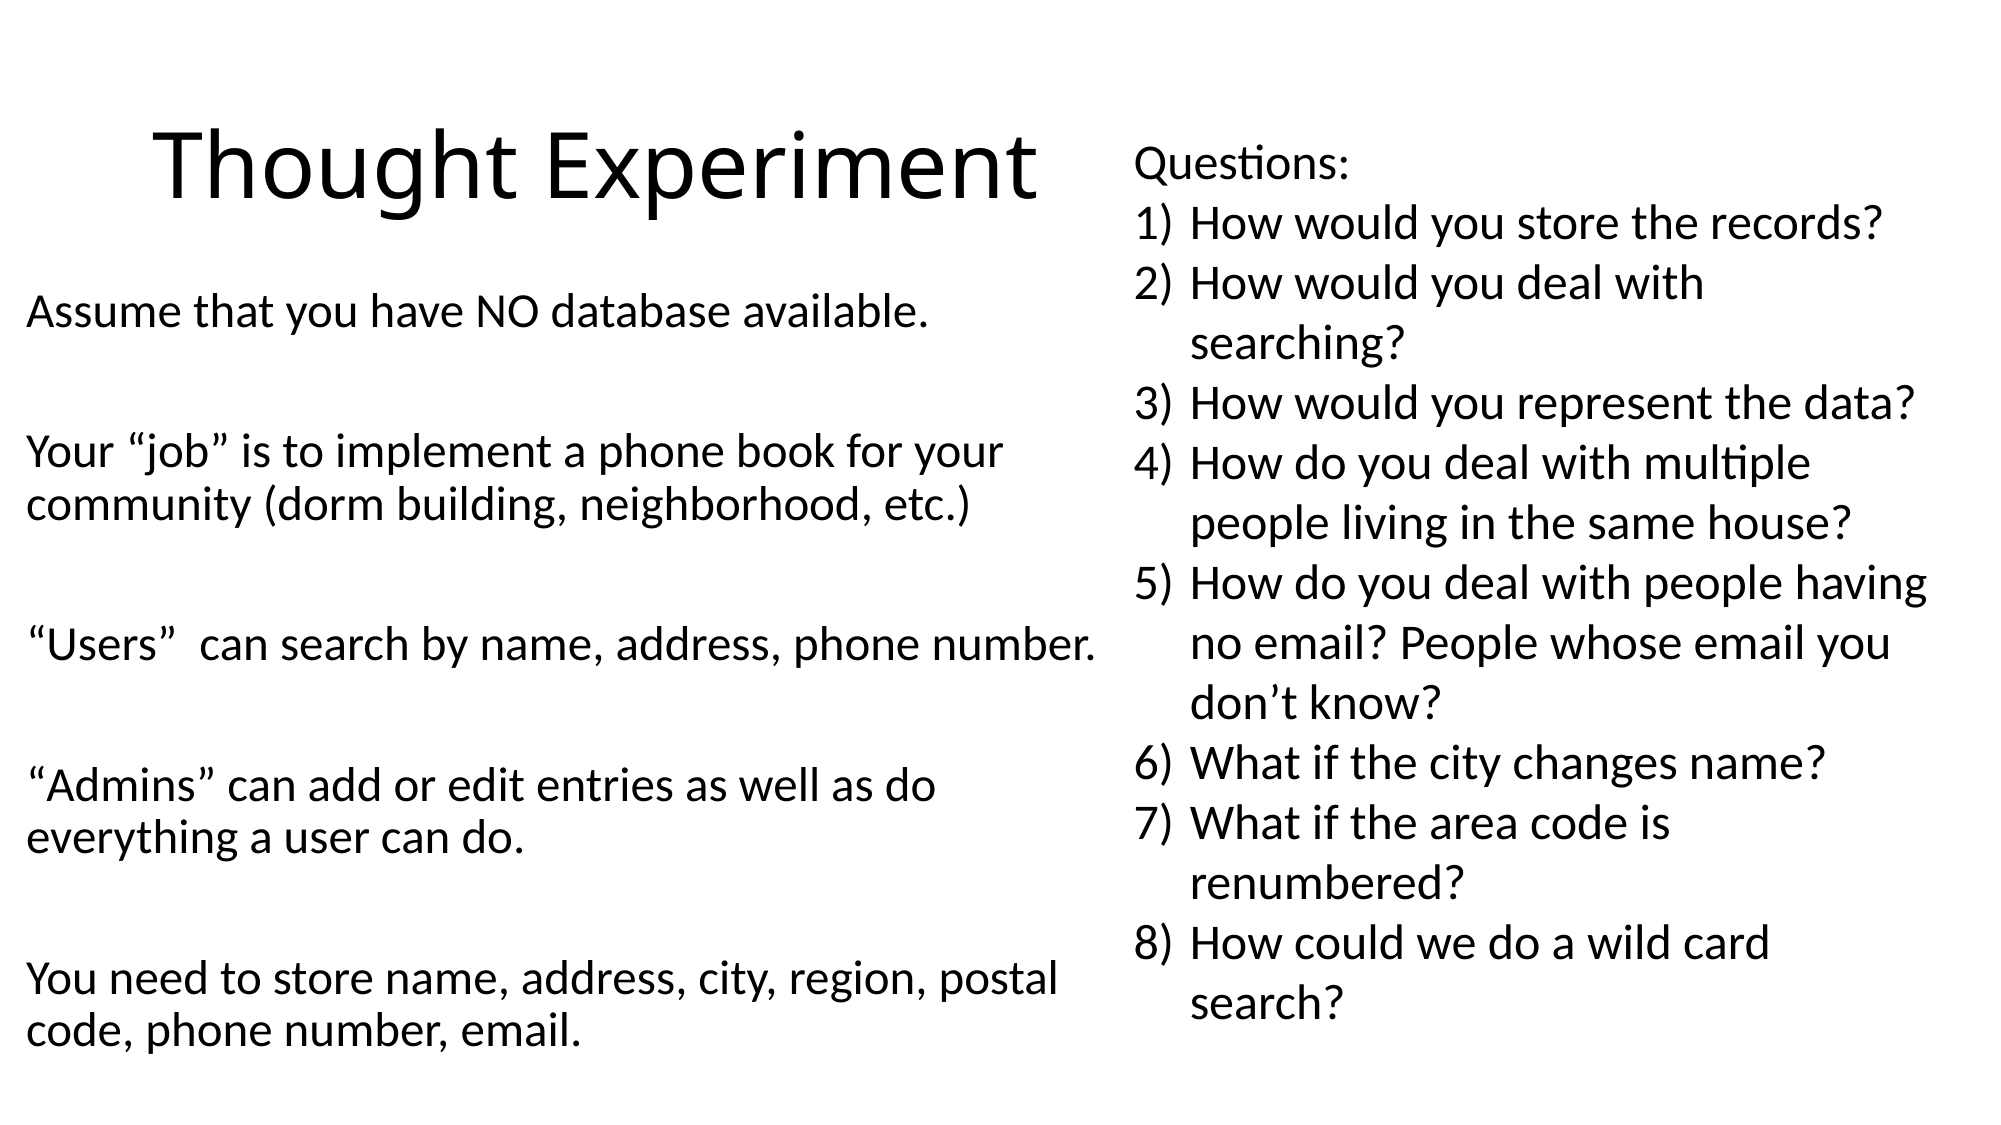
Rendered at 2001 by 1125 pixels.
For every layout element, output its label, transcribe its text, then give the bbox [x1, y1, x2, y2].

title Thought Experiment [137, 59, 1863, 277]
list Assume that you have NO database available. Your “job” is to implement a phone book for your community (dorm building, neighborhood, etc.) “Users” can search by name, address, phone number. “Admins” can add or edit entries as well as do everything a user can do. You need to store name, address, city, region, postal code, phone number, email. [10, 277, 1119, 1110]
text_box Questions: How would you store the records? How would you deal with searching? How would you represent the data? How do you deal with multiple people living in the same house? How do you deal with people having no email? People whose email you don’t know? What if the city changes name? What if the area code is renumbered? How could we do a wild card search? [1118, 122, 1948, 1098]
